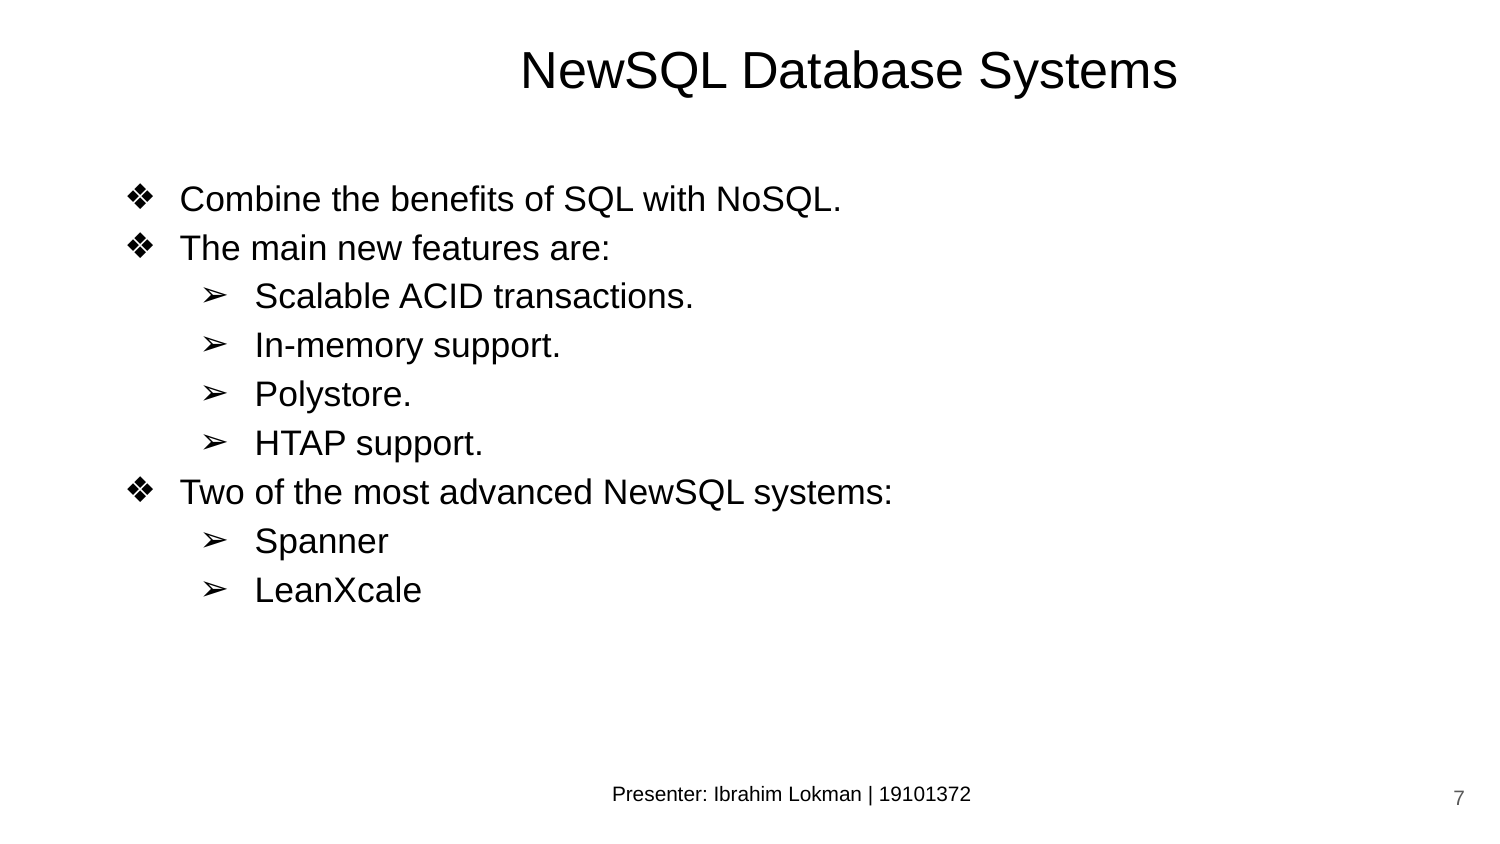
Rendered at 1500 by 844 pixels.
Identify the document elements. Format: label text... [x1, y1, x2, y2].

text_box Combine the benefits of SQL with NoSQL. The main new features are: Scalable ACID transactions. In-memory support. Polystore. HTAP support. Two of the most advanced NewSQL systems: Spanner LeanXcale [89, 154, 1428, 625]
text_box Presenter: Ibrahim Lokman | 19101372 [533, 766, 1050, 844]
text_box NewSQL Database Systems [447, 21, 1252, 114]
slide_number ‹#› [1389, 764, 1480, 830]
